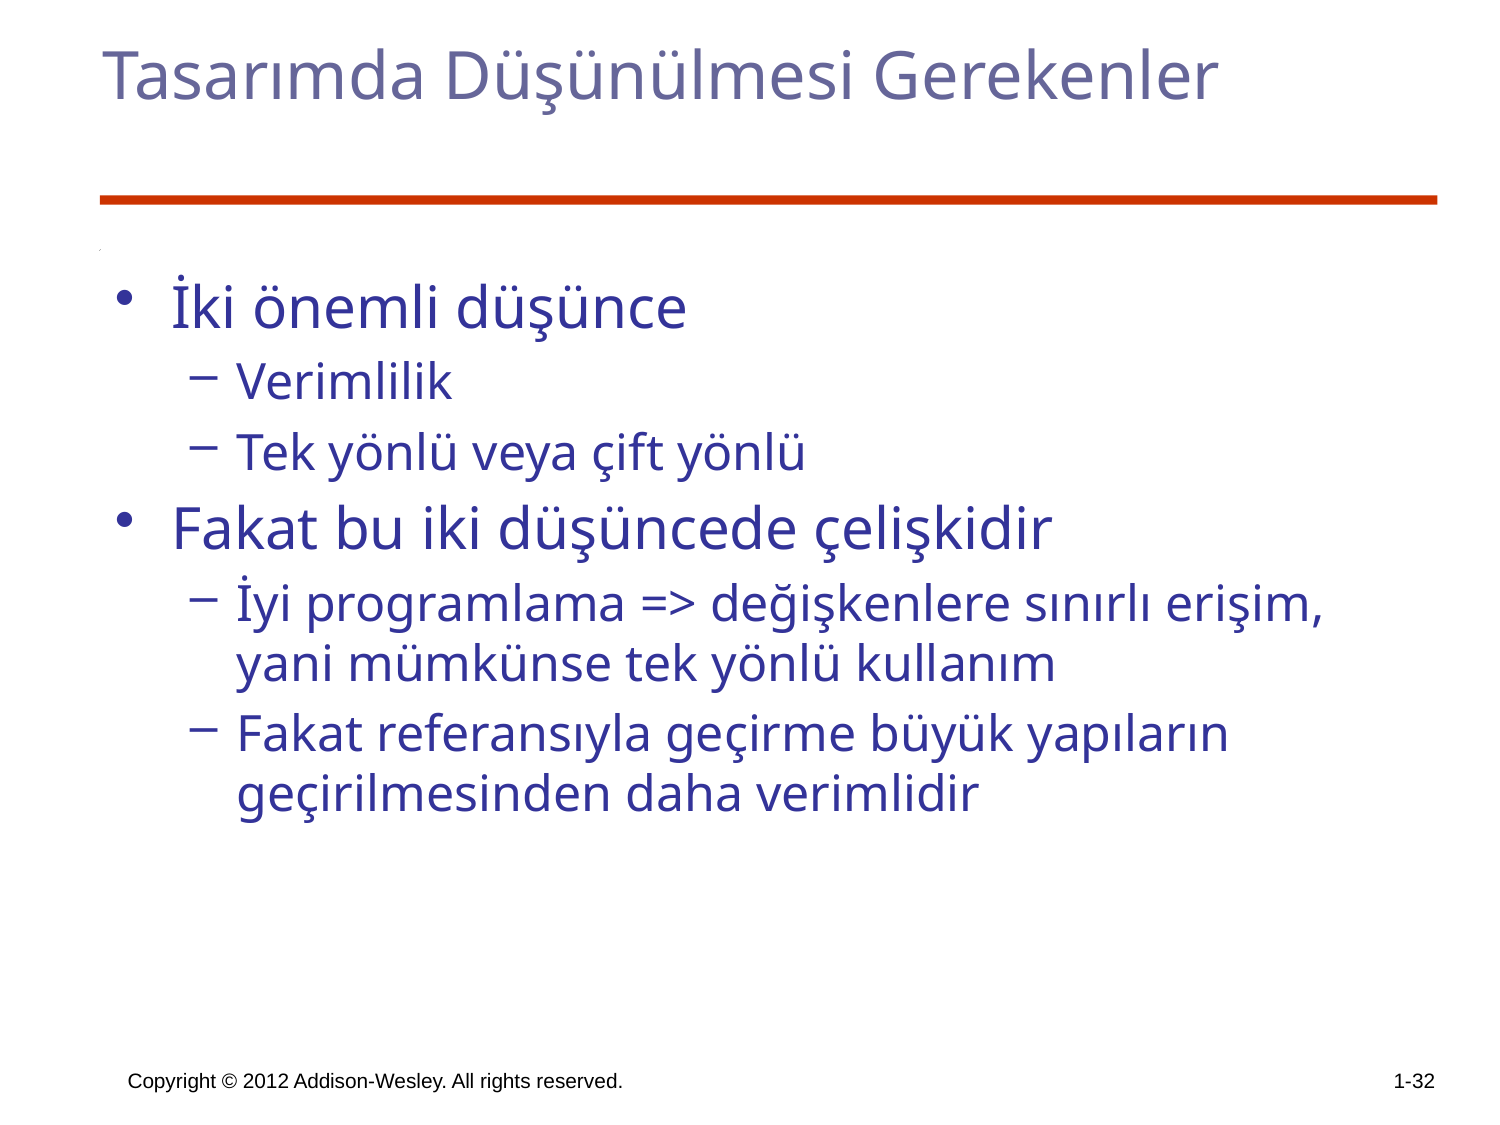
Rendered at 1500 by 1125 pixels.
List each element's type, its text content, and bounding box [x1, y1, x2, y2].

footer Copyright © 2012 Addison-Wesley. All rights reserved. [112, 1024, 801, 1101]
title Tasarımda Düşünülmesi Gerekenler [87, 24, 1425, 213]
list İki önemli düşünce Verimlilik Tek yönlü veya çift yönlü Fakat bu iki düşüncede çelişkidir İyi programlama => değişkenlere sınırlı erişim, yani mümkünse tek yönlü kullanım Fakat referansıyla geçirme büyük yapıların geçirilmesinden daha verimlidir [99, 262, 1438, 1013]
slide_number 1-32 [1137, 1024, 1451, 1101]
